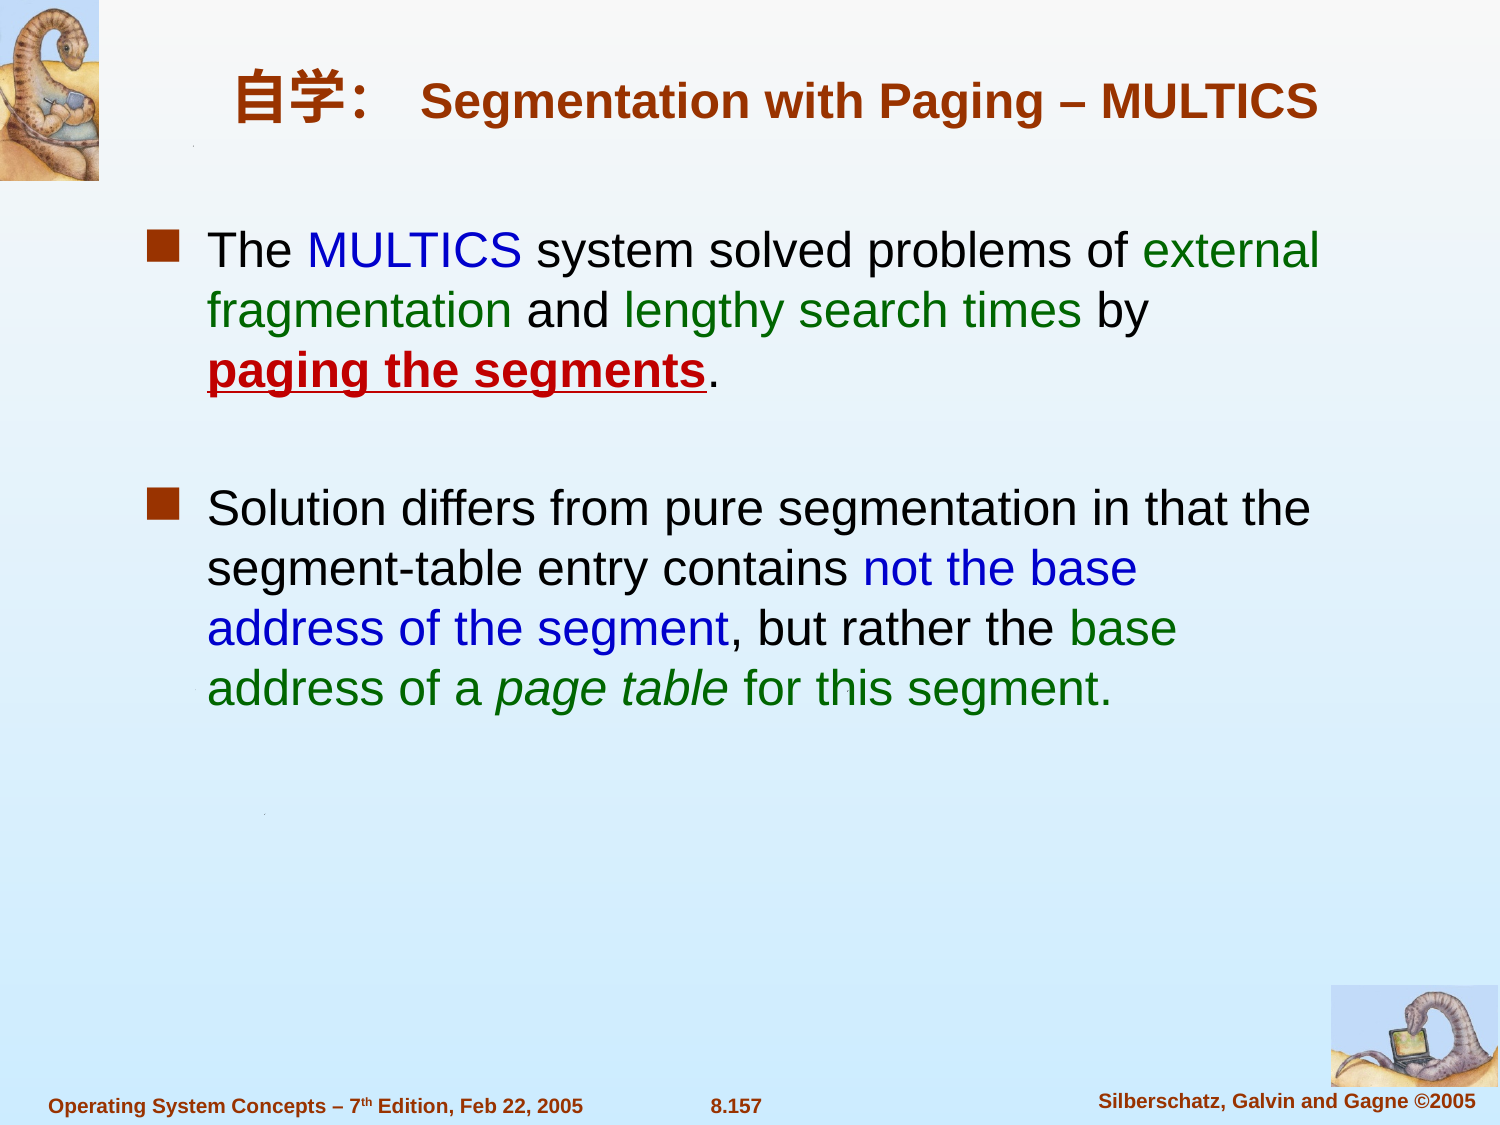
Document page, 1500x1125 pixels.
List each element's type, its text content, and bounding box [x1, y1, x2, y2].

picture [1331, 985, 1498, 1087]
title 自学： Segmentation with Paging – MULTICS [112, 37, 1438, 138]
list The MULTICS system solved problems of external fragmentation and lengthy search times by paging the segments. Solution differs from pure segmentation in that the segment-table entry contains not the base address of the segment, but rather the base address of a page table for this segment. [135, 210, 1342, 946]
picture [0, 0, 99, 181]
